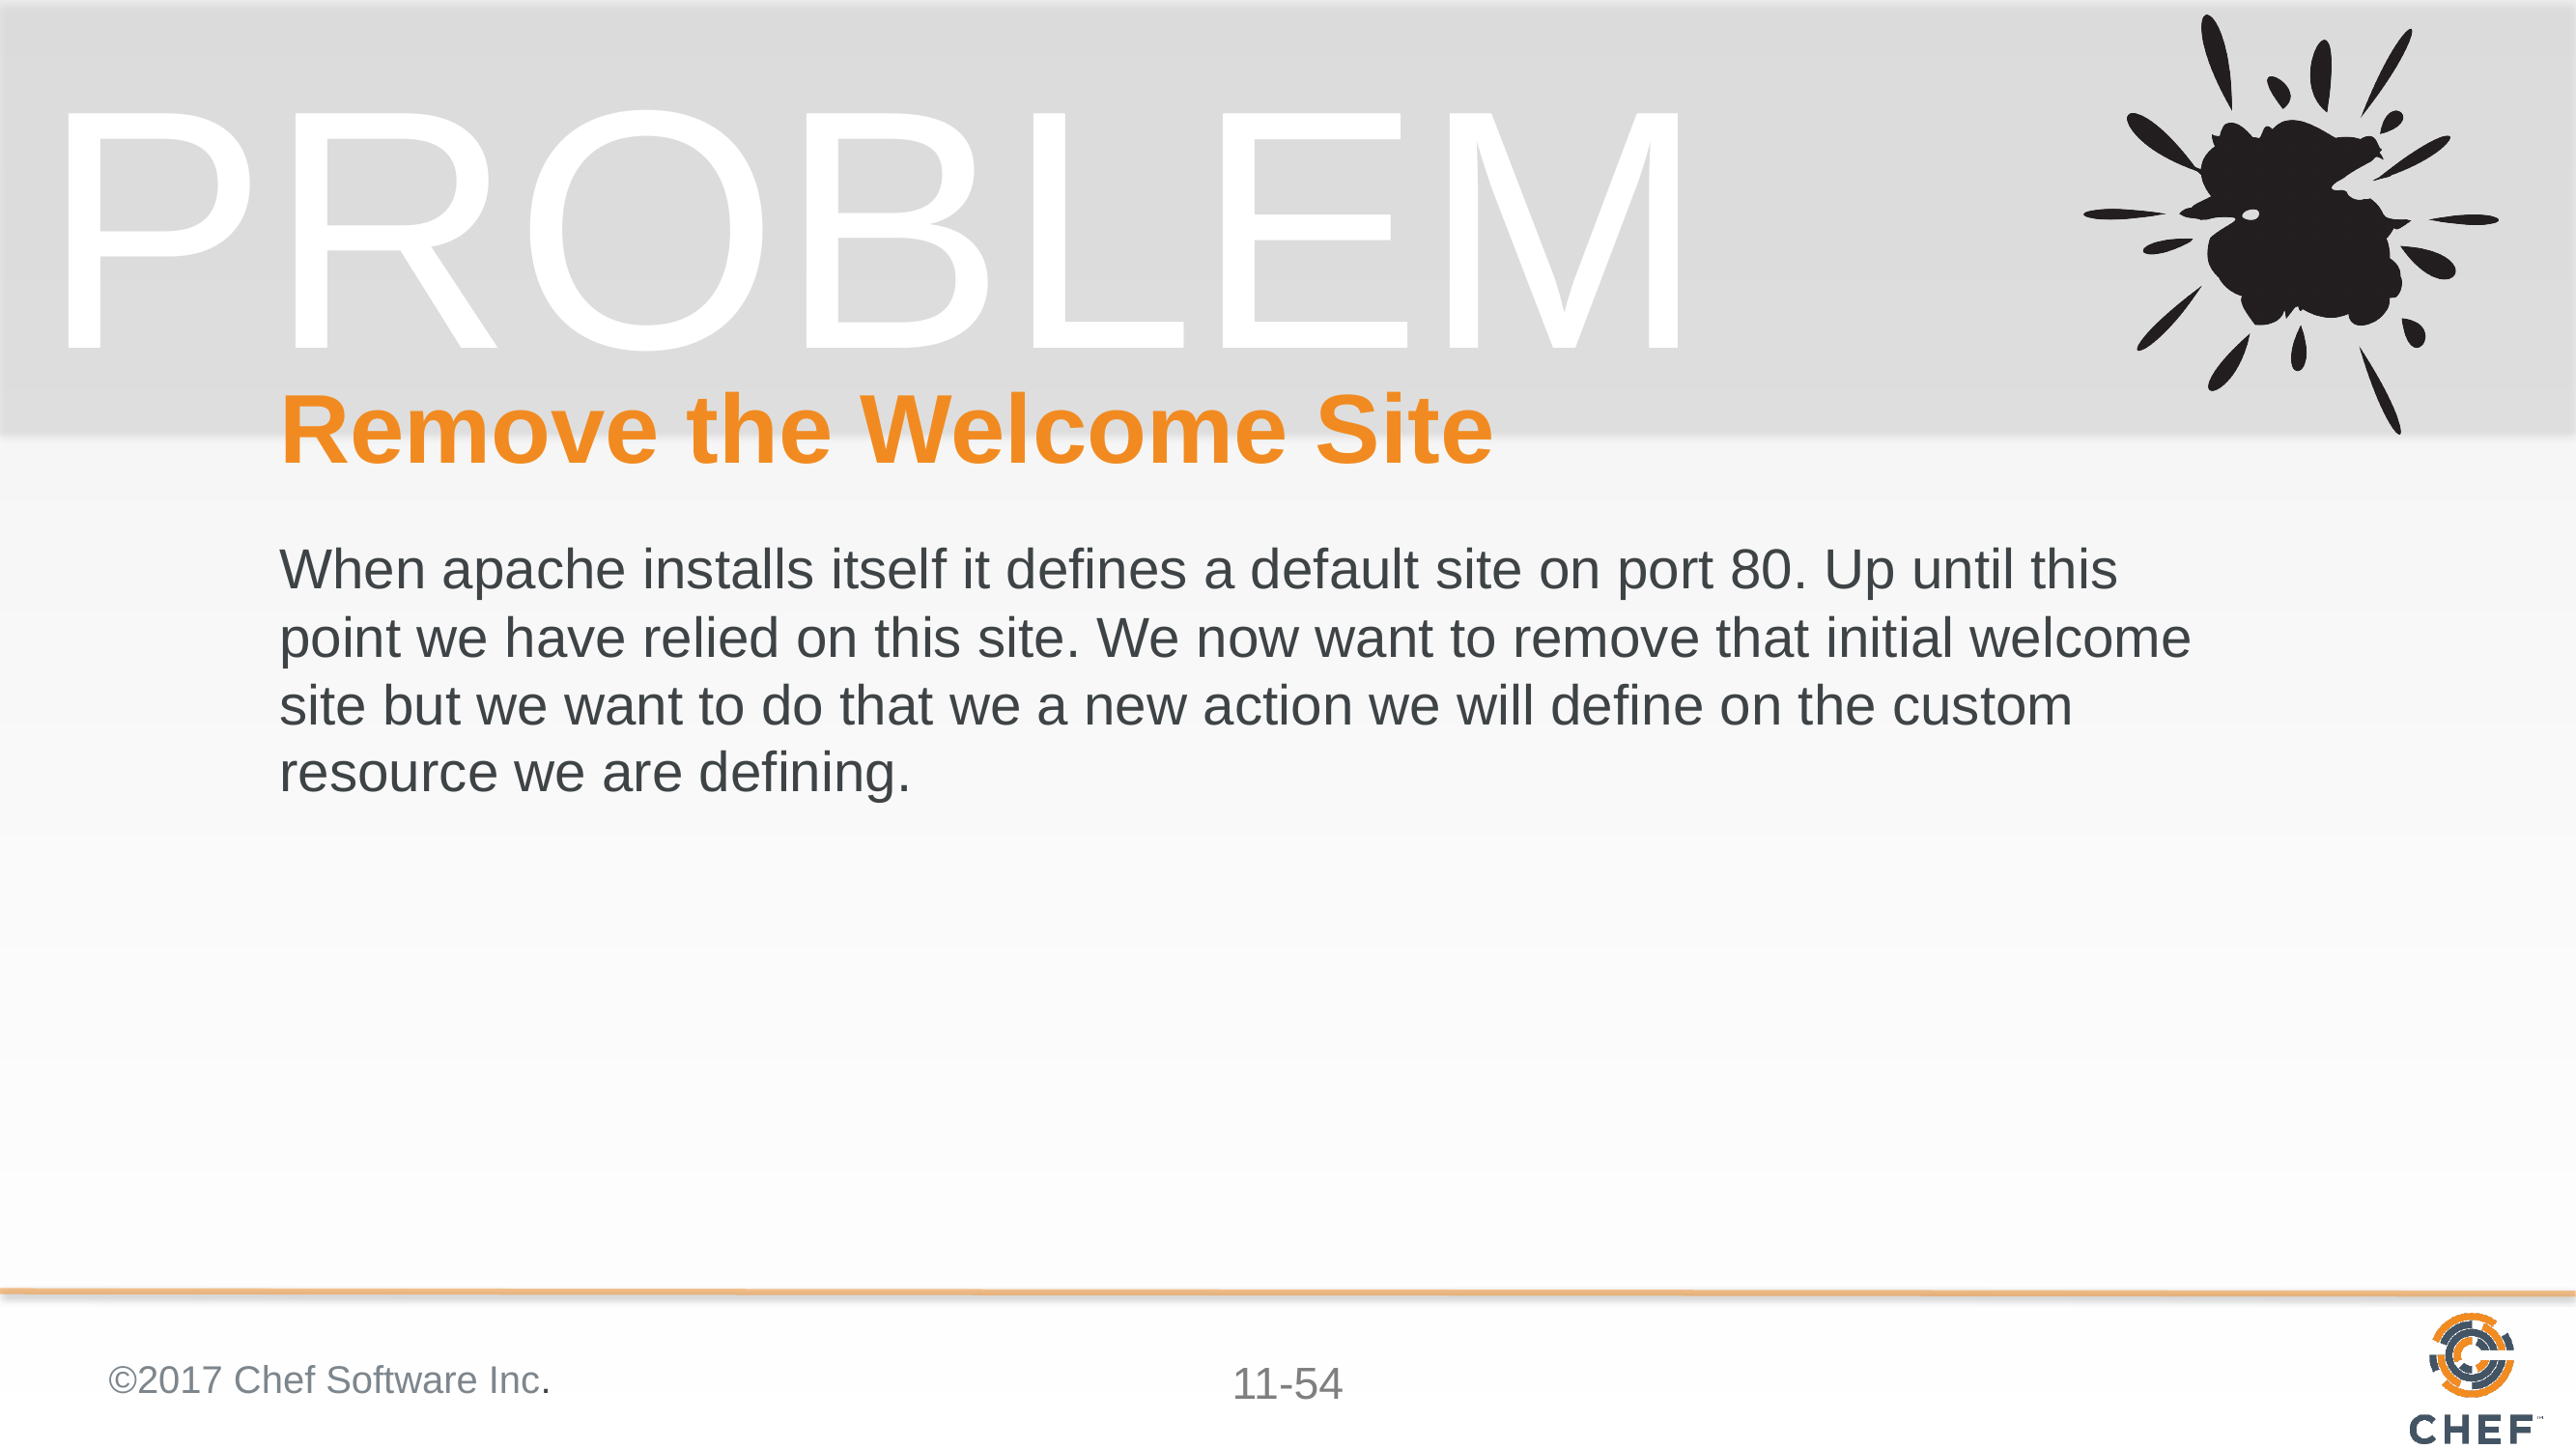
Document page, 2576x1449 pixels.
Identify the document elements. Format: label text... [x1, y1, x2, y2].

title Remove the Welcome Site [265, 363, 2217, 499]
picture [2083, 14, 2505, 435]
subtitle When apache installs itself it defines a default site on port 80. Up until this point we have relied on this site. We now want to remove that initial welcome site but we want to do that we a new action we will define on the custom resource we are defining. [265, 518, 2217, 1049]
picture [2399, 1297, 2551, 1449]
